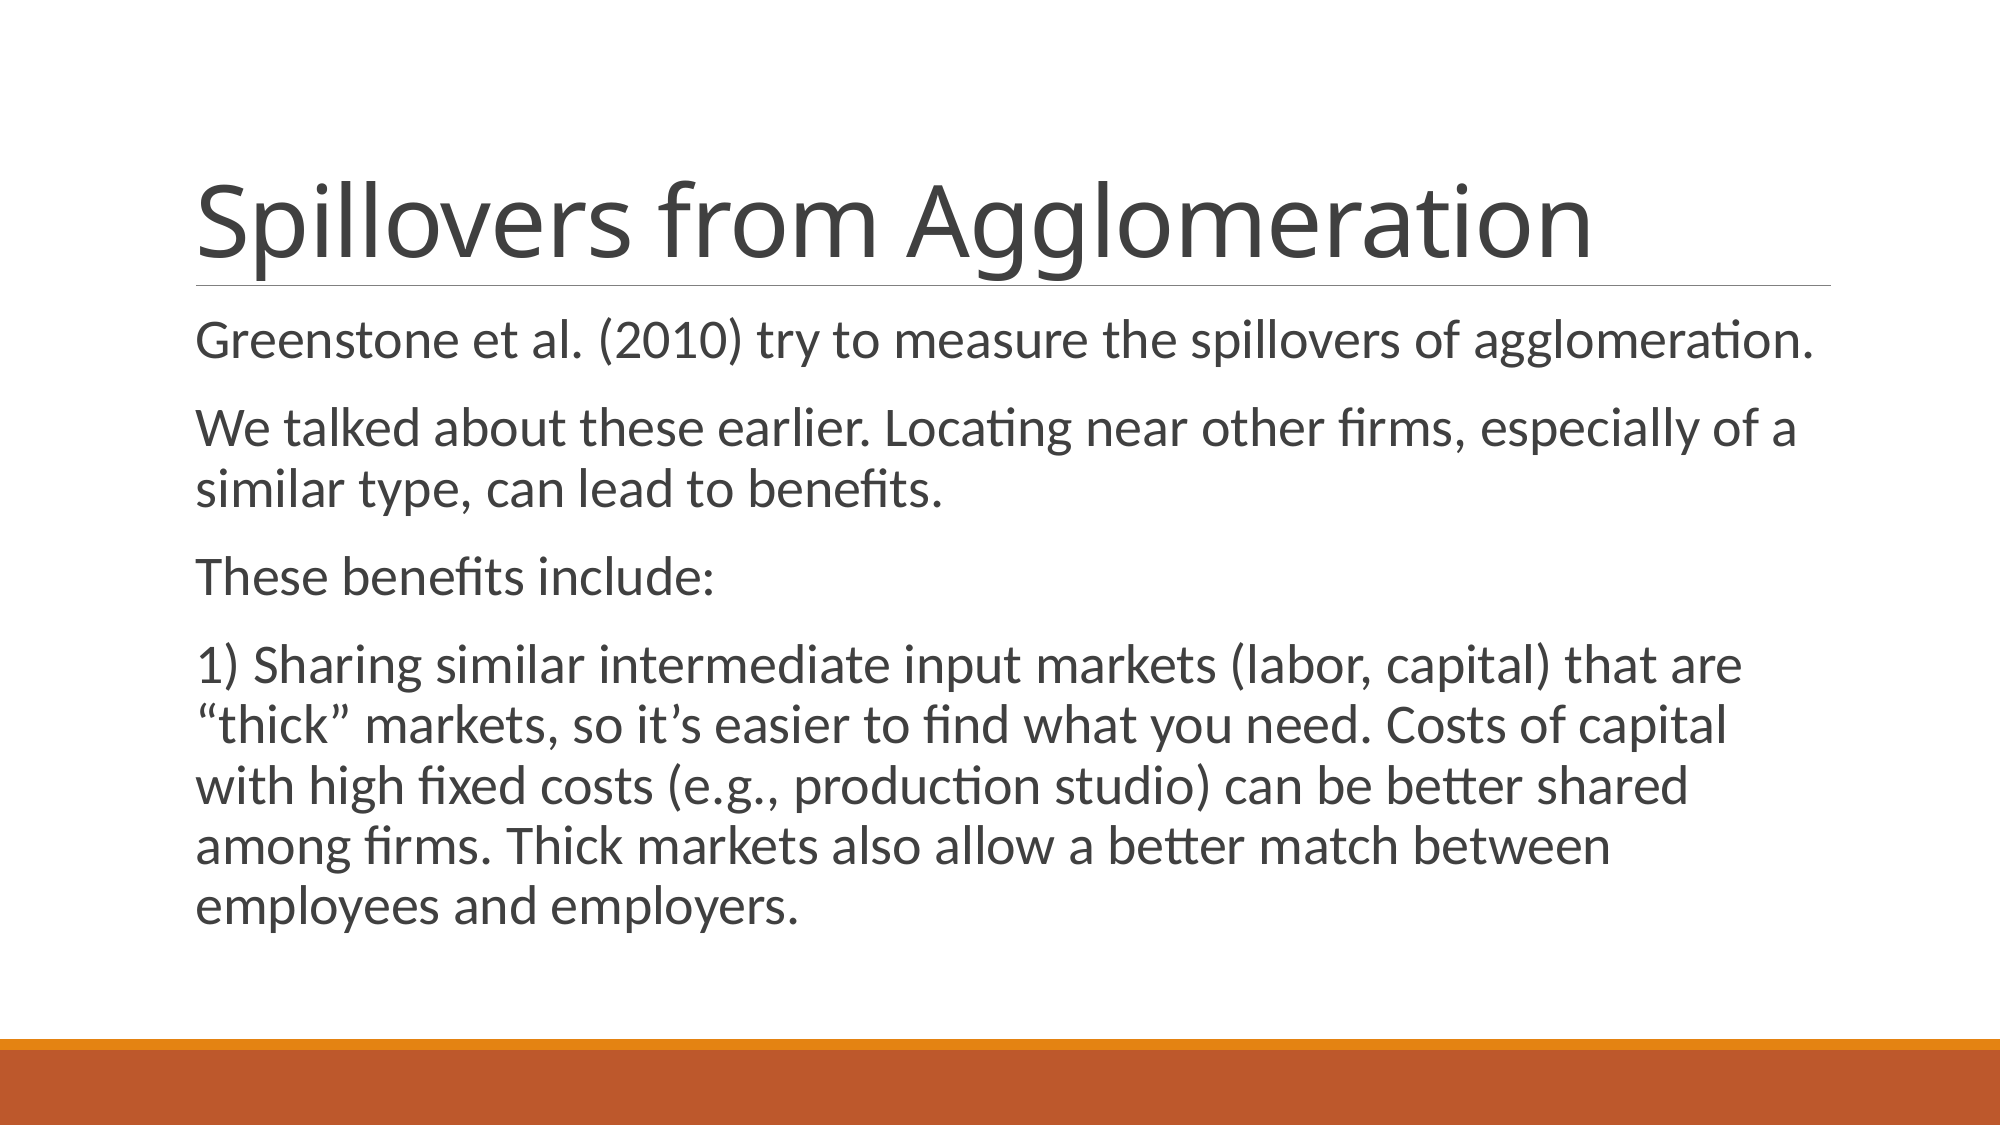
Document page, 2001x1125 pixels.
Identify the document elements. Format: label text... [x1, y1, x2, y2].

list Greenstone et al. (2010) try to measure the spillovers of agglomeration. We talked about these earlier. Locating near other firms, especially of a similar type, can lead to benefits. These benefits include: 1) Sharing similar intermediate input markets (labor, capital) that are “thick” markets, so it’s easier to find what you need. Costs of capital with high fixed costs (e.g., production studio) can be better shared among firms. Thick markets also allow a better match between employees and employers. [180, 302, 1830, 963]
title Spillovers from Agglomeration [180, 47, 1830, 285]
